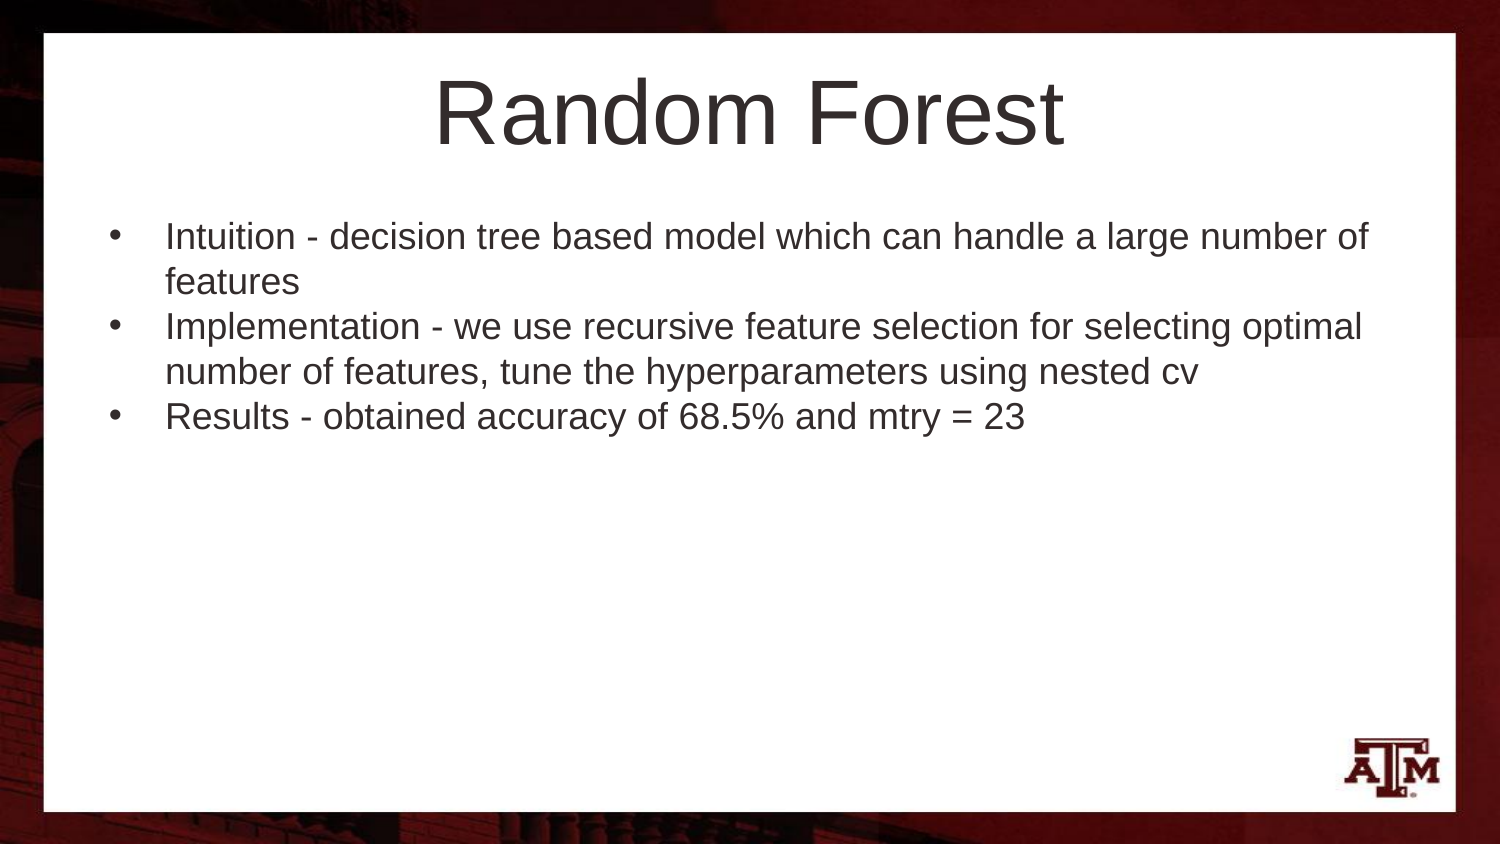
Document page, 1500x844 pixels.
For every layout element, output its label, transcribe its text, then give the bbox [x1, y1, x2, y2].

list Intuition - decision tree based model which can handle a large number of features Implementation - we use recursive feature selection for selecting optimal number of features, tune the hyperparameters using nested cv Results - obtained accuracy of 68.5% and mtry = 23 [75, 196, 1425, 729]
picture [0, 0, 1500, 844]
title Random Forest [75, 40, 1425, 175]
